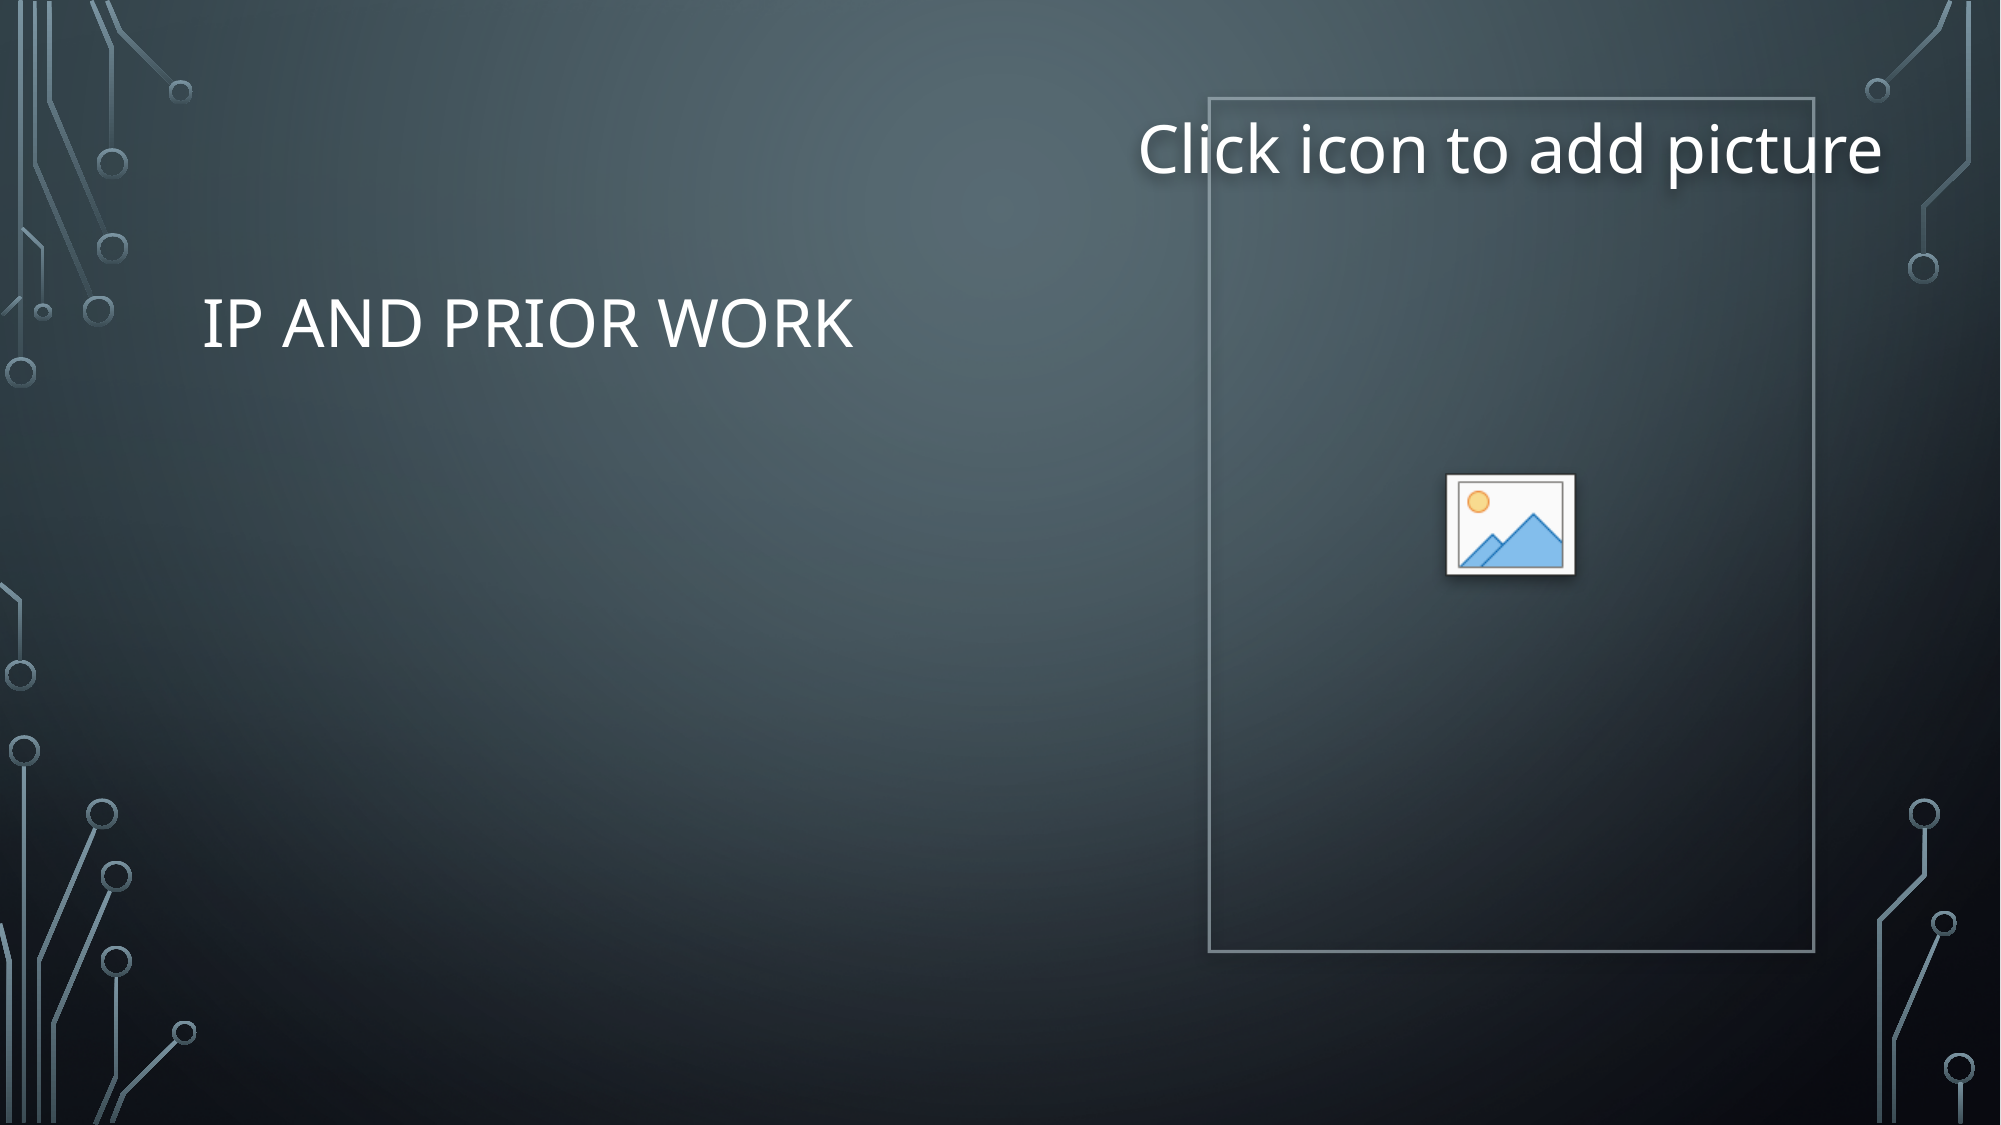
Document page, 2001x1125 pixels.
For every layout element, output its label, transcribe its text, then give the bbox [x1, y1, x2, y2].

title IP and Prior WOrk [187, 99, 1161, 369]
picture [1210, 99, 1813, 951]
